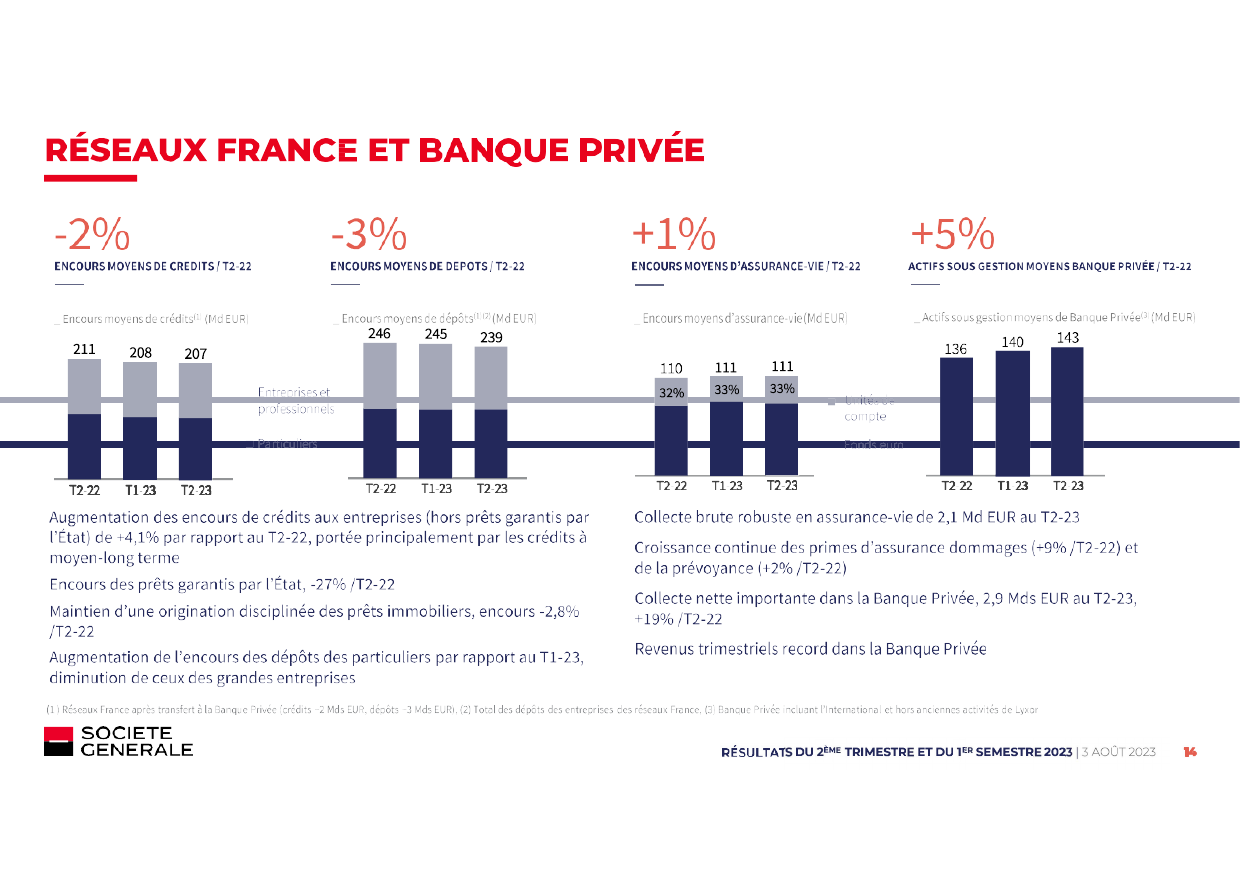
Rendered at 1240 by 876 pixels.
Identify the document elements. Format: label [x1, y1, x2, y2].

text_box [720, 737, 1170, 770]
picture [634, 312, 847, 325]
picture [54, 312, 248, 325]
picture [635, 509, 1079, 526]
picture [246, 437, 317, 448]
text_box [332, 217, 406, 250]
text_box [369, 138, 388, 162]
text_box [580, 131, 705, 162]
text_box [389, 138, 410, 162]
picture [913, 311, 1195, 324]
picture [81, 726, 194, 757]
text_box [159, 138, 182, 162]
picture [347, 477, 527, 493]
text_box [112, 138, 159, 162]
picture [47, 704, 1038, 716]
text_box [633, 217, 716, 250]
text_box [183, 138, 208, 162]
picture [331, 260, 524, 272]
picture [635, 640, 986, 658]
text_box [67, 343, 102, 480]
picture [635, 540, 1139, 577]
picture [49, 508, 589, 640]
text_box [218, 137, 357, 162]
text_box [368, 333, 391, 339]
text_box [76, 131, 87, 137]
text_box [418, 343, 453, 479]
text_box [178, 348, 213, 481]
text_box [480, 333, 503, 343]
text_box [44, 174, 138, 182]
picture [844, 439, 903, 450]
text_box [420, 137, 569, 167]
text_box [474, 346, 508, 479]
picture [49, 649, 584, 687]
text_box [363, 342, 397, 479]
text_box [55, 217, 129, 250]
picture [333, 312, 536, 325]
text_box [43, 726, 74, 757]
text_box [90, 138, 110, 162]
picture [634, 590, 1136, 627]
text_box [635, 361, 814, 490]
picture [258, 387, 334, 416]
text_box [46, 138, 68, 162]
text_box [425, 333, 447, 339]
picture [632, 260, 860, 272]
picture [907, 217, 1191, 272]
picture [926, 332, 1106, 490]
picture [55, 260, 251, 272]
text_box [123, 347, 157, 481]
picture [827, 394, 894, 424]
picture [54, 478, 233, 495]
text_box [1182, 745, 1199, 758]
text_box [70, 138, 89, 162]
